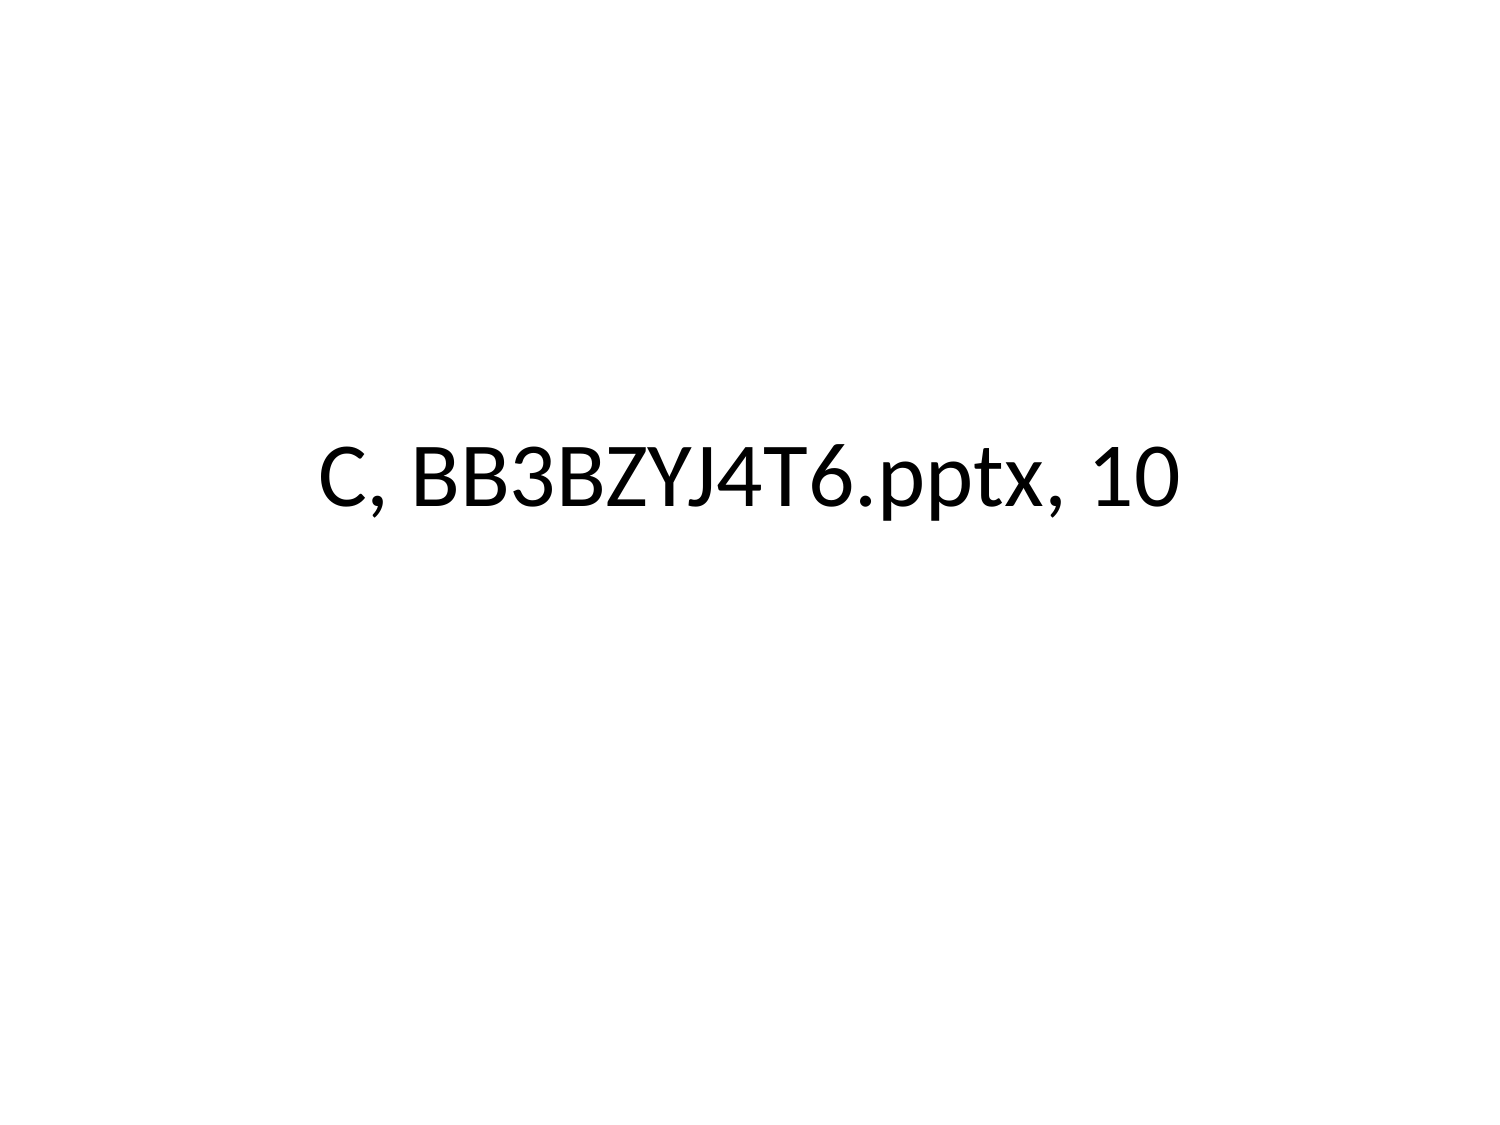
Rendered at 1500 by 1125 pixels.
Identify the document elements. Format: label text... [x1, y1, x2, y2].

title C, BB3BZYJ4T6.pptx, 10 [112, 349, 1388, 591]
